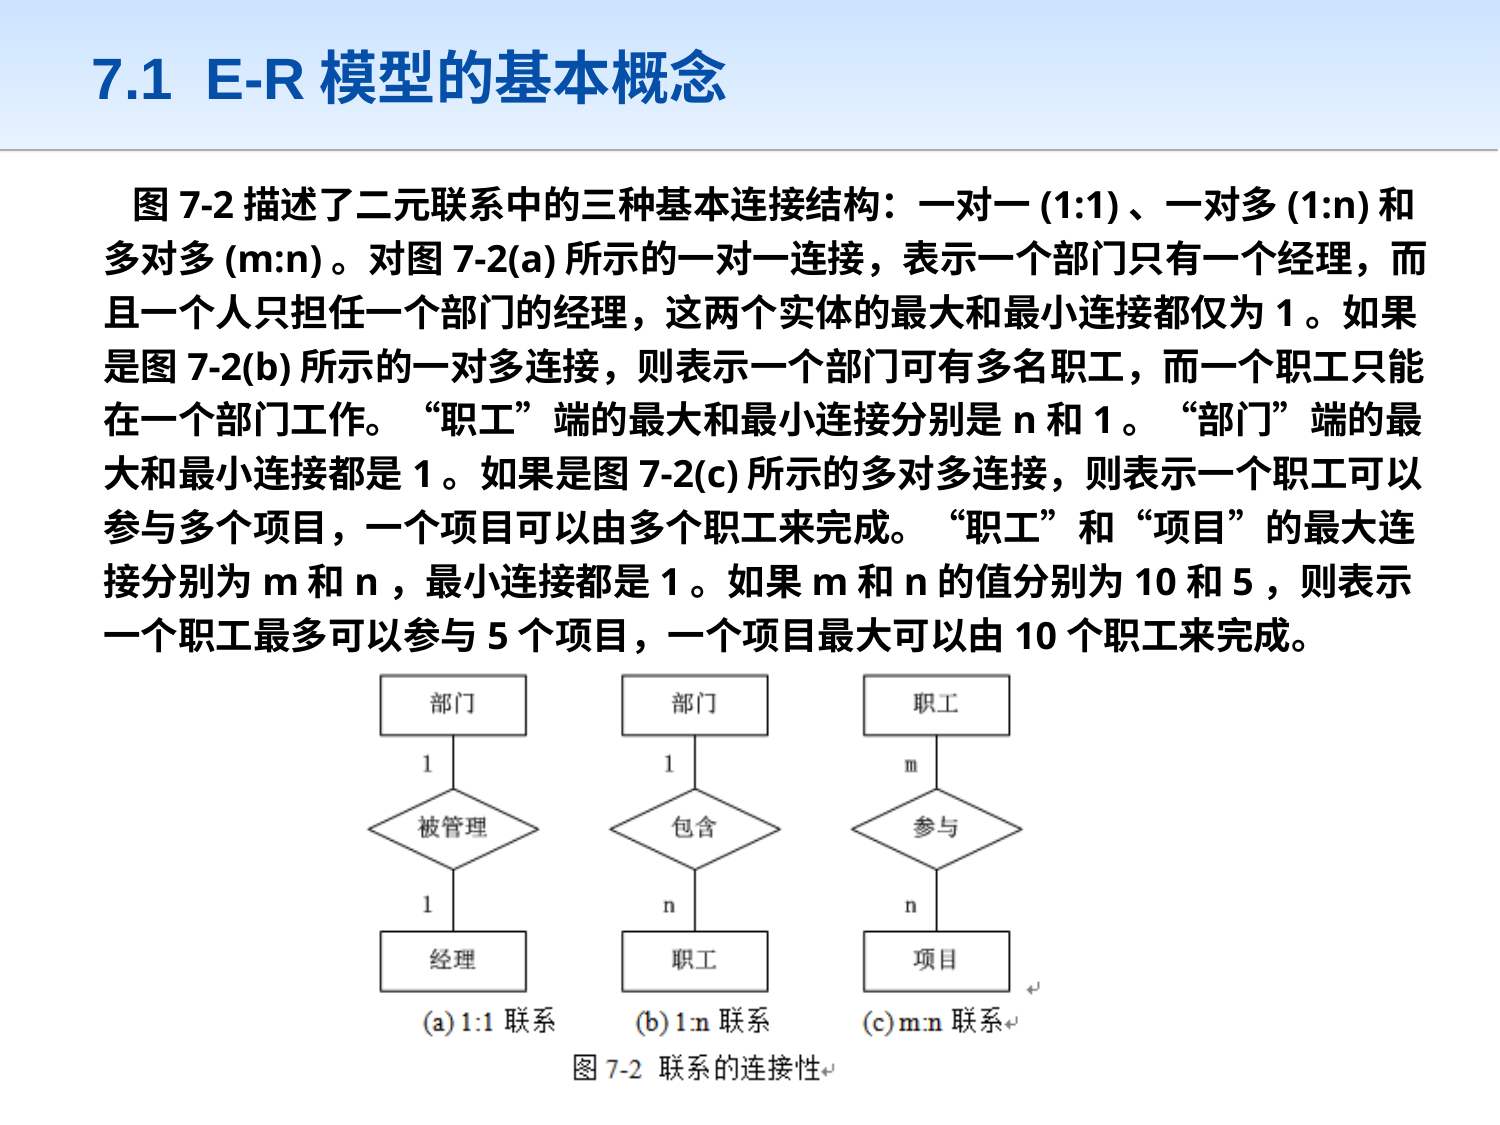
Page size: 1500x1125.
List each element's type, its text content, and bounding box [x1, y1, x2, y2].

picture [351, 667, 1067, 1095]
title 7.1 E-R模型的基本概念 [76, 23, 1424, 131]
list 图7-2描述了二元联系中的三种基本连接结构：一对一(1:1)、一对多(1:n)和多对多(m:n)。对图7-2(a)所示的一对一连接，表示一个部门只有一个经理，而且一个人只担任一个部门的经理，这两个实体的最大和最小连接都仅为1。如果是图7-2(b)所示的一对多连接，则表示一个部门可有多名职工，而一个职工只能在一个部门工作。“职工”端的最大和最小连接分别是n和1。“部门”端的最大和最小连接都是1。如果是图7-2(c)所示的多对多连接，则表示一个职工可以参与多个项目，一个项目可以由多个职工来完成。“职工”和“项目”的最大连接分别为m和n，最小连接都是1。如果m和n的值分别为10和5，则表示一个职工最多可以参与5个项目，一个项目最大可以由10个职工来完成。 [58, 163, 1454, 669]
